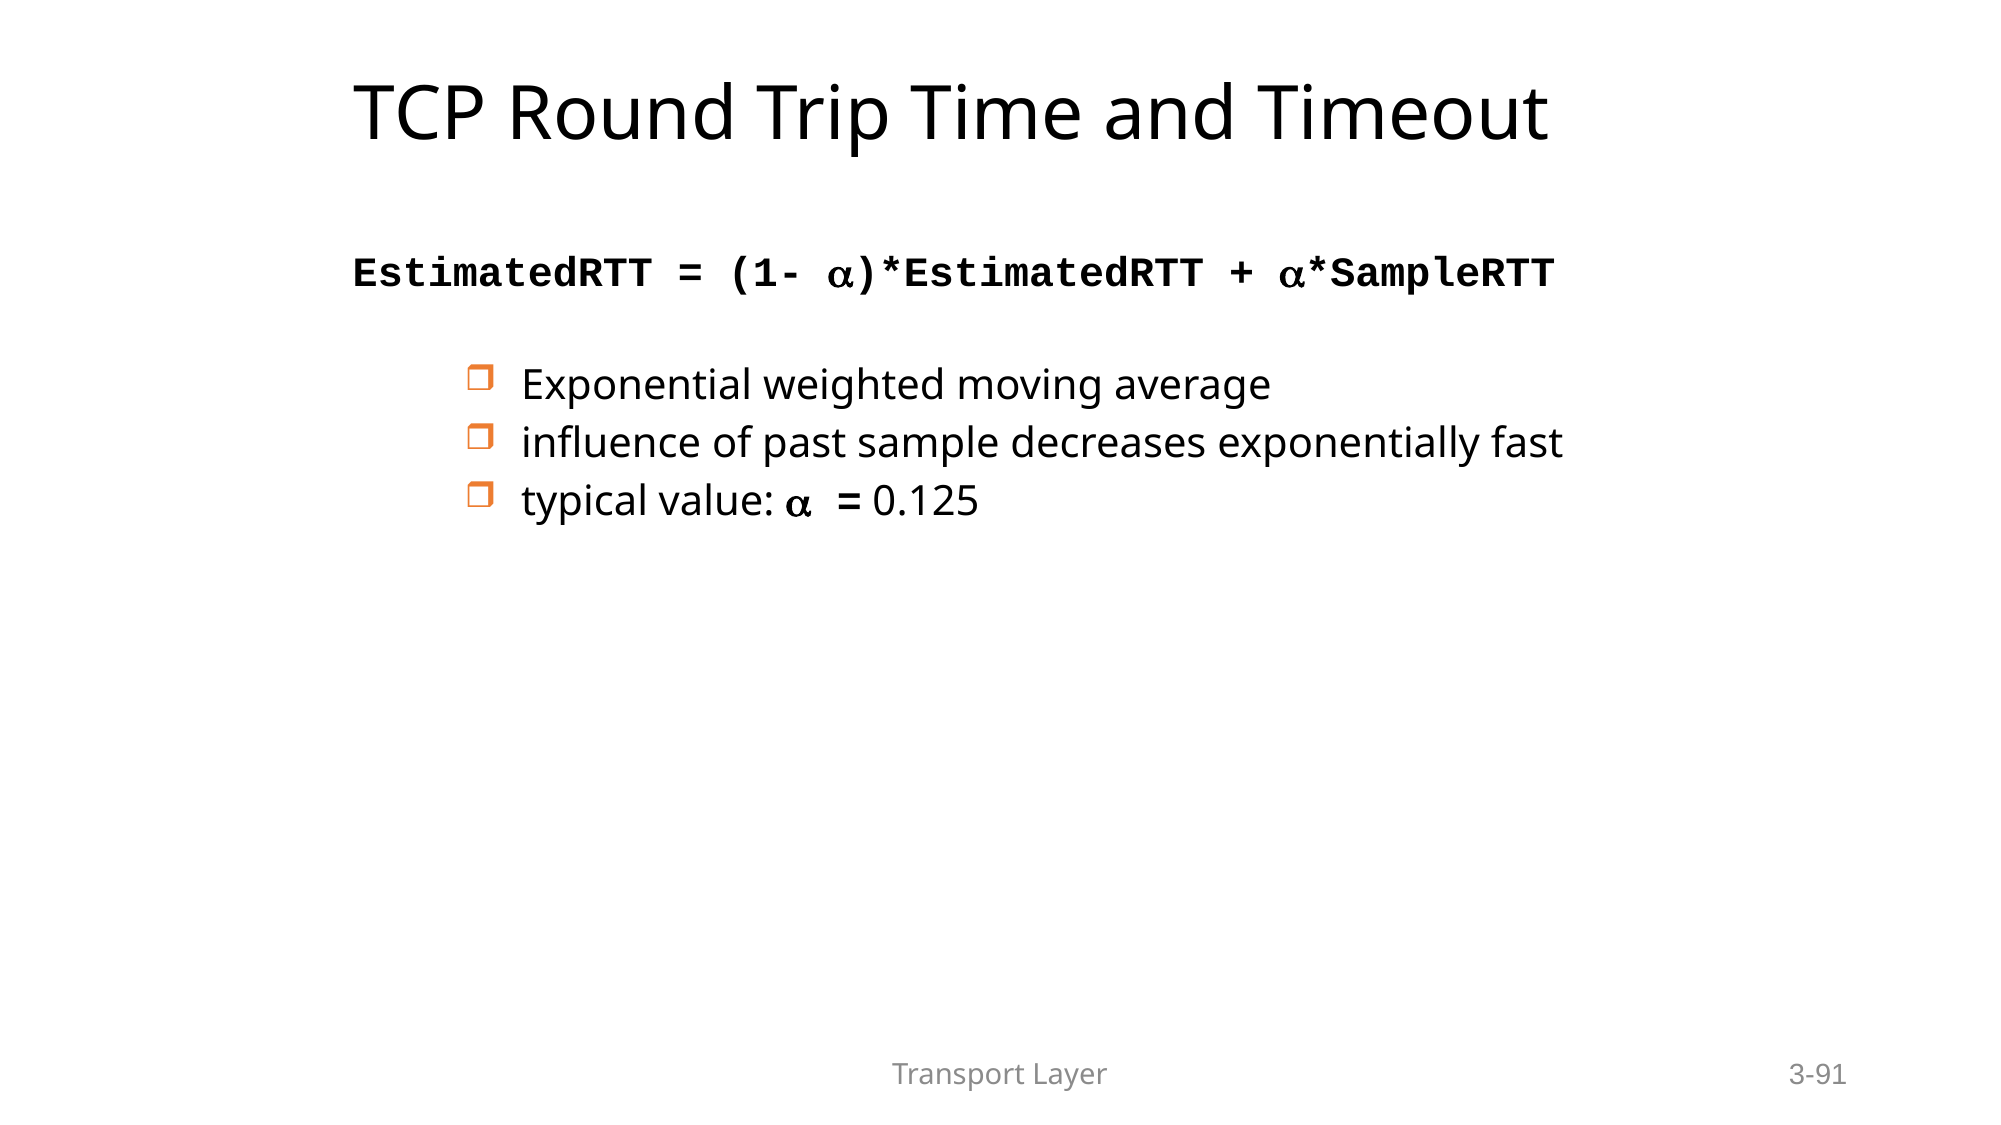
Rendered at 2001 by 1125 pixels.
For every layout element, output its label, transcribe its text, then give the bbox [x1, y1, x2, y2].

title TCP Round Trip Time and Timeout [339, 21, 1614, 210]
text_box EstimatedRTT = (1- )*EstimatedRTT + *SampleRTT [337, 237, 1570, 303]
footer Transport Layer [662, 1042, 1338, 1103]
text_box Exponential weighted moving average influence of past sample decreases exponentially fast typical value:  = 0.125 [449, 350, 1610, 558]
slide_number 3-91 [1412, 1042, 1863, 1103]
